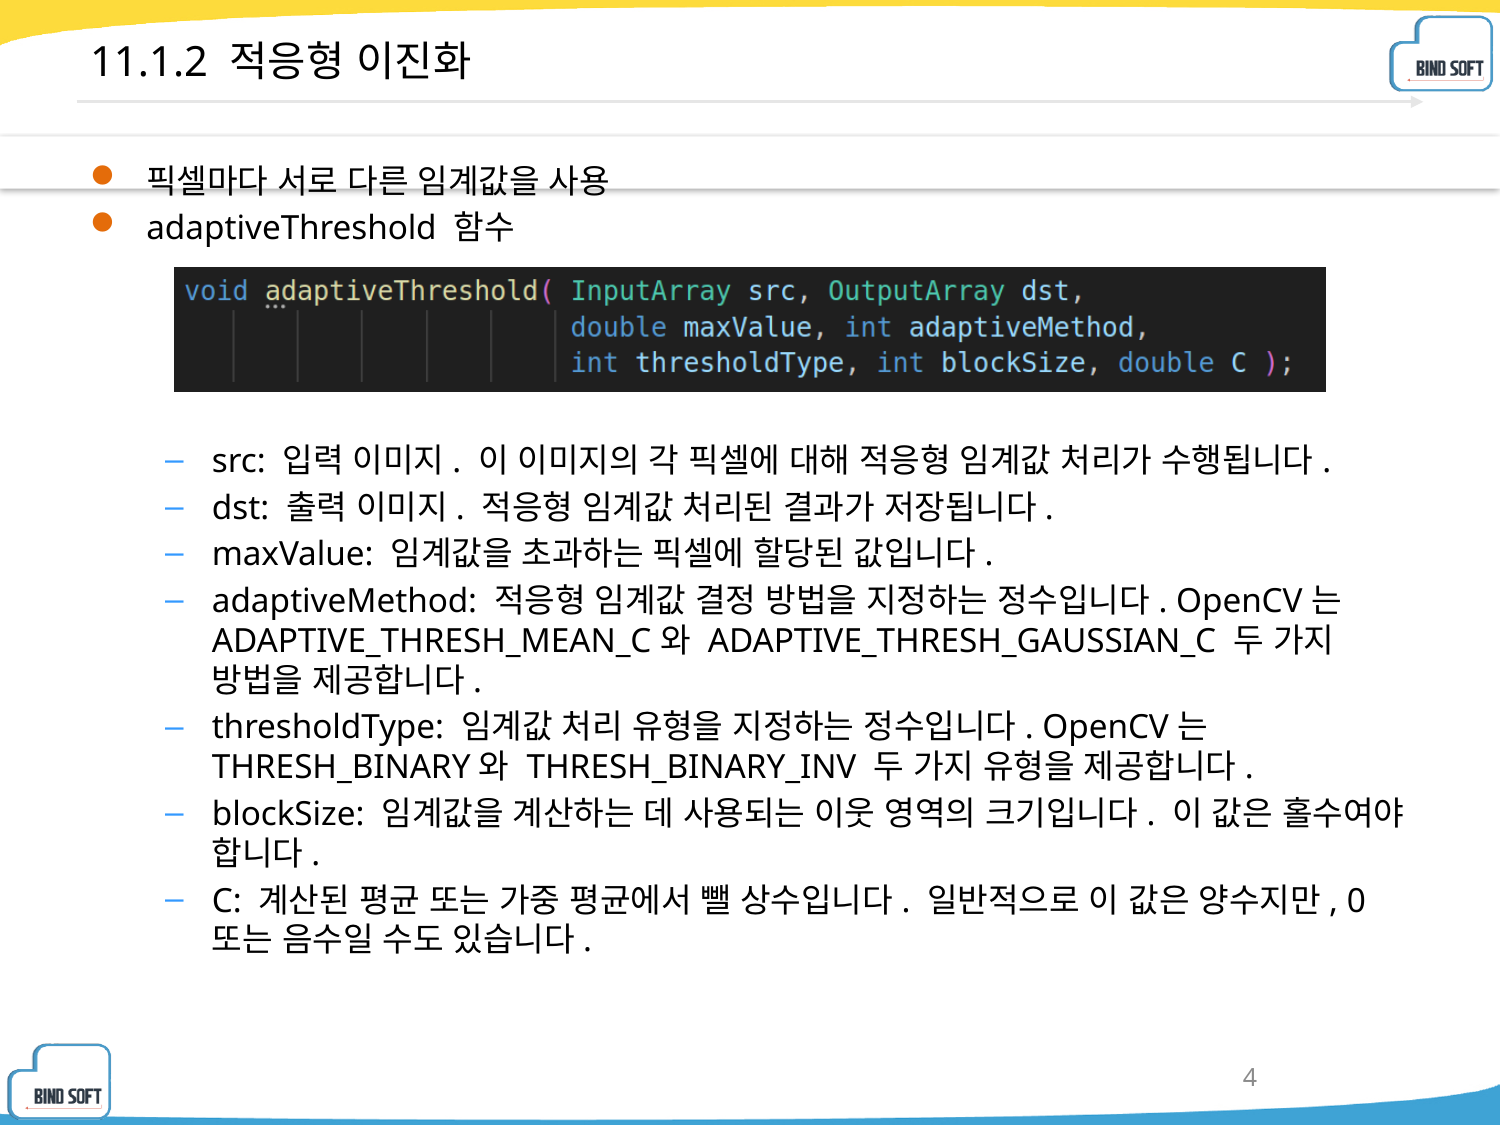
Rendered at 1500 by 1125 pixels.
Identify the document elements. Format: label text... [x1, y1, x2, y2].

picture [0, 1003, 1500, 1125]
title 11.1.2 적응형 이진화 [75, 11, 1425, 108]
list 픽셀마다 서로 다른 임계값을 사용 adaptiveThreshold 함수 src: 입력 이미지. 이 이미지의 각 픽셀에 대해 적응형 임계값 처리가 수행됩니다. dst: 출력 이미지. 적응형 임계값 처리된 결과가 저장됩니다. maxValue: 임계값을 초과하는 픽셀에 할당된 값입니다. adaptiveMethod: 적응형 임계값 결정 방법을 지정하는 정수입니다. OpenCV는 ADAPTIVE_THRESH_MEAN_C와 ADAPTIVE_THRESH_GAUSSIAN_C 두 가지 방법을 제공합니다. thresholdType: 임계값 처리 유형을 지정하는 정수입니다. OpenCV는 THRESH_BINARY와 THRESH_BINARY_INV 두 가지 유형을 제공합니다. blockSize: 임계값을 계산하는 데 사용되는 이웃 영역의 크기입니다. 이 값은 홀수여야 합니다. C: 계산된 평균 또는 가중 평균에서 뺄 상수입니다. 일반적으로 이 값은 양수지만, 0 또는 음수일 수도 있습니다. [75, 152, 1425, 1055]
picture [173, 266, 1327, 393]
slide_number 4 [1074, 1055, 1425, 1103]
picture [0, 0, 1500, 96]
